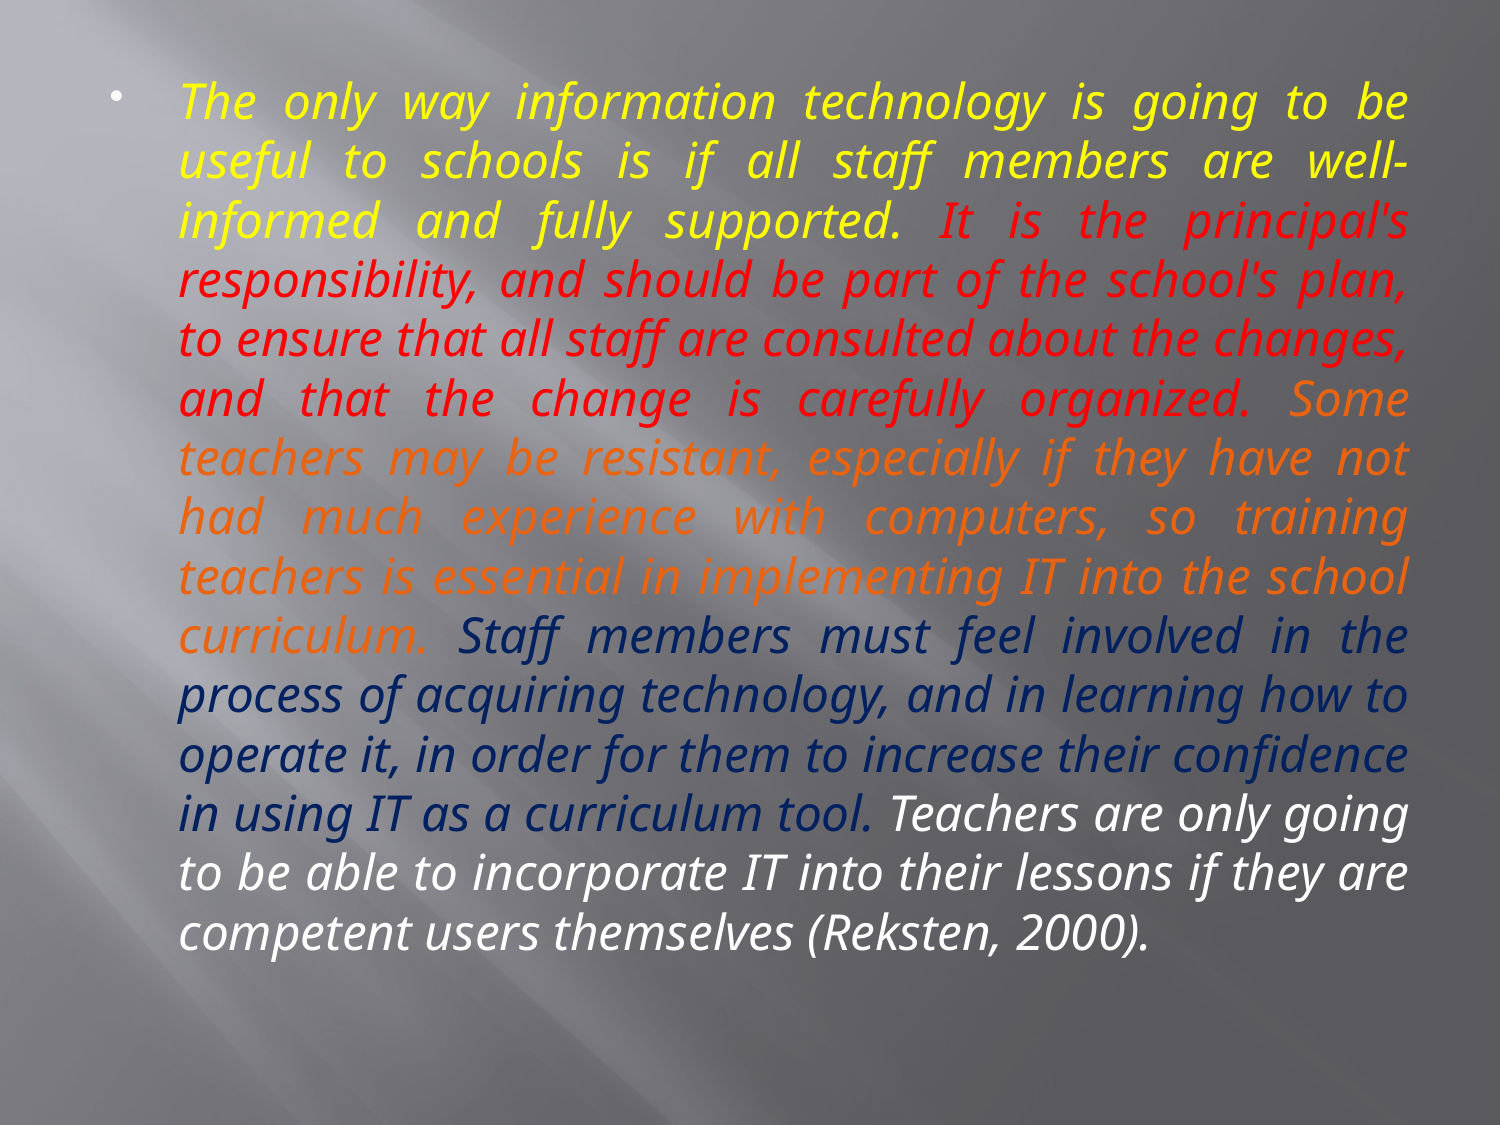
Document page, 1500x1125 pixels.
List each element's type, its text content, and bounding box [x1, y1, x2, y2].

list The only way information technology is going to be useful to schools is if all staff members are well-informed and fully supported. It is the principal's responsibility, and should be part of the school's plan, to ensure that all staff are consulted about the changes, and that the change is carefully organized. Some teachers may be resistant, especially if they have not had much experience with computers, so training teachers is essential in implementing IT into the school curriculum. Staff members must feel involved in the process of acquiring technology, and in learning how to operate it, in order for them to increase their confidence in using IT as a curriculum tool. Teachers are only going to be able to incorporate IT into their lessons if they are competent users themselves (Reksten, 2000). [75, 62, 1425, 1035]
